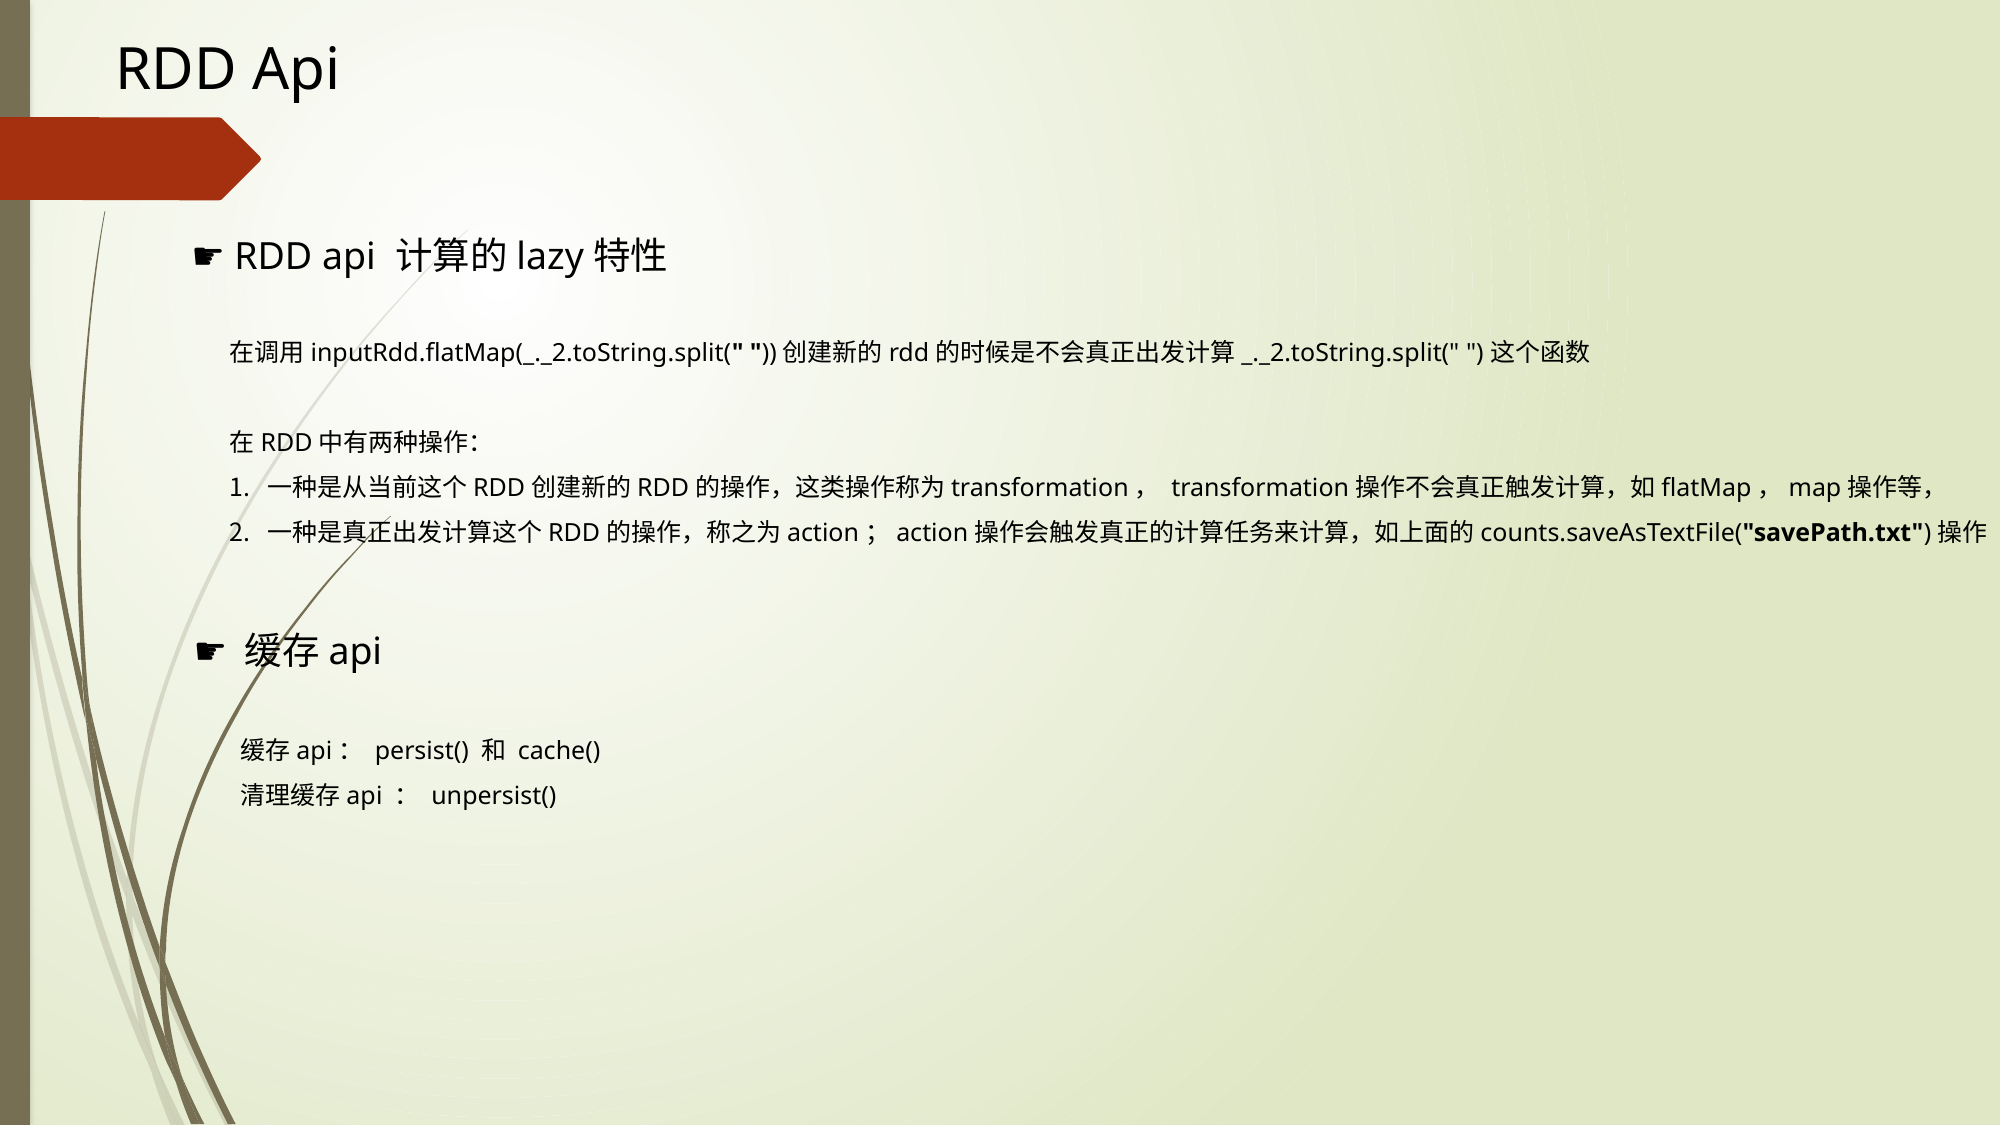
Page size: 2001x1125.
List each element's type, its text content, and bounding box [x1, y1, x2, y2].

text_box ☛ RDD api 计算的lazy特性 [176, 224, 683, 285]
text_box 在调用inputRdd.flatMap(_._2.toString.split(" "))创建新的rdd的时候是不会真正出发计算_._2.toString.split(" ")这个函数 在RDD中有两种操作： 一种是从当前这个RDD创建新的RDD的操作，这类操作称为transformation， transformation操作不会真正触发计算，如flatMap，map操作等， 一种是真正出发计算这个RDD的操作，称之为action；action操作会触发真正的计算任务来计算，如上面的counts.saveAsTextFile("savePath.txt")操作 [214, 314, 2000, 554]
text_box RDD Api [100, 23, 356, 109]
text_box 缓存api： persist() 和 cache() 清理缓存api ： unpersist() [225, 712, 616, 817]
text_box ☛ 缓存api [178, 619, 397, 679]
